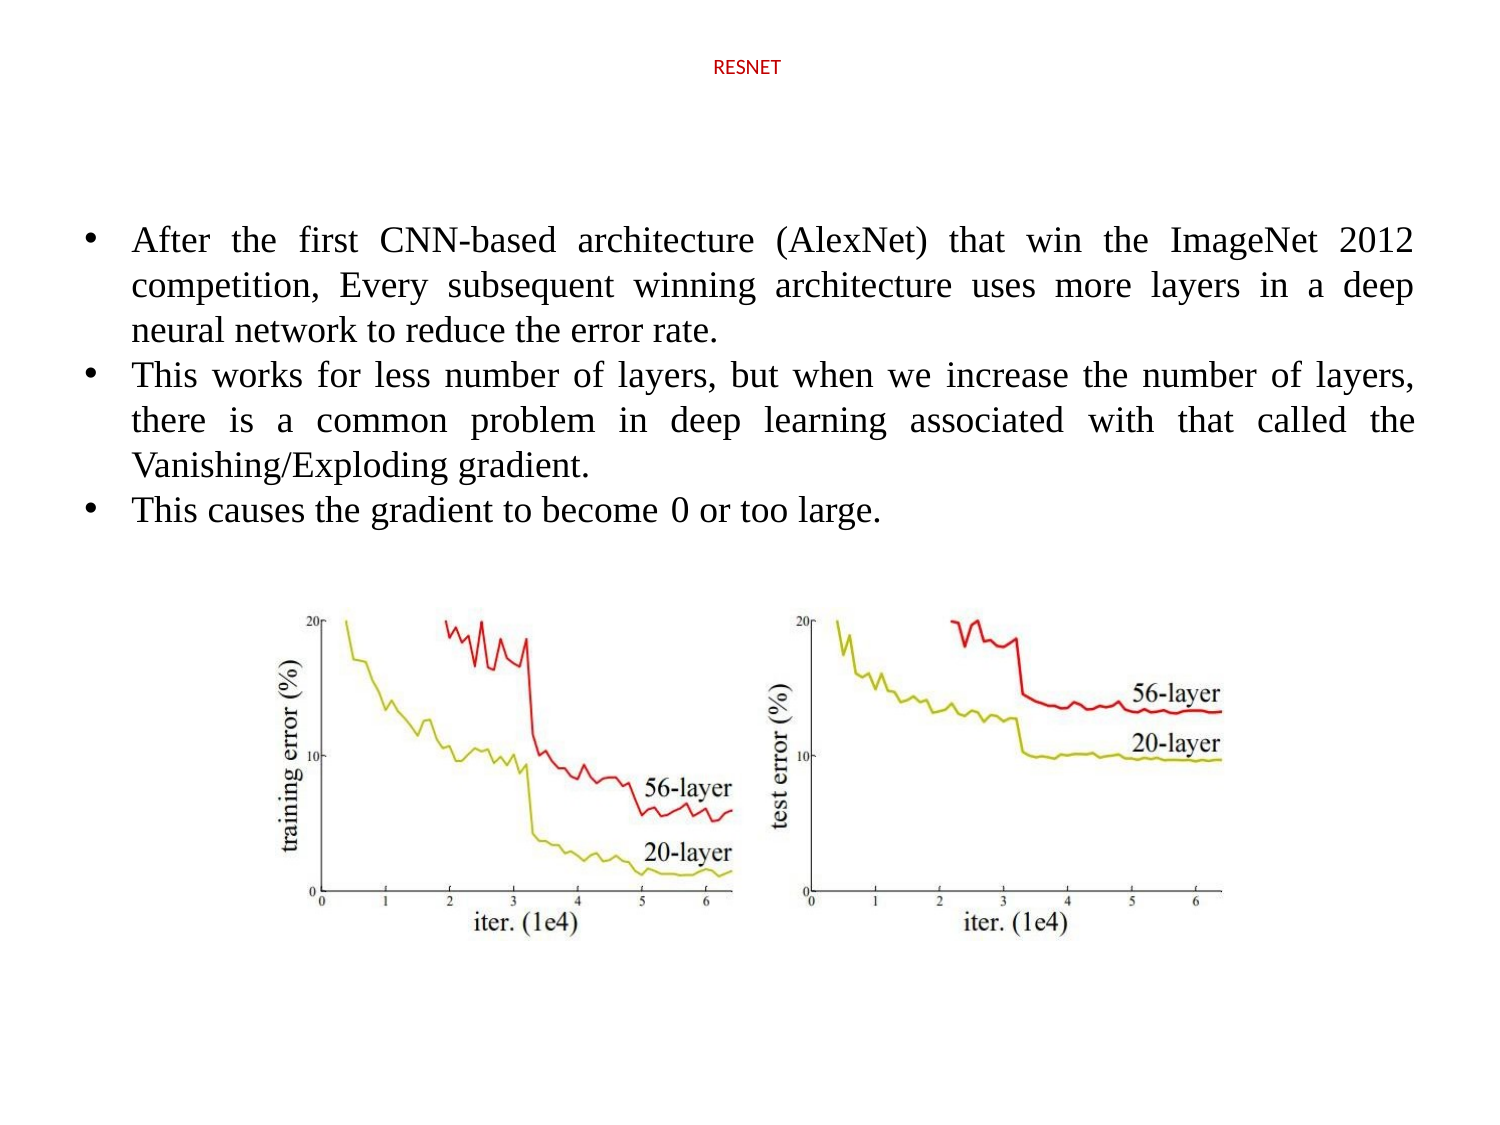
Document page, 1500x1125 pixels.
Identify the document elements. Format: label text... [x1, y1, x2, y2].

title RESNET [103, 0, 1397, 87]
text_box After the first CNN-based architecture (AlexNet) that win the ImageNet 2012 competition, Every subsequent winning architecture uses more layers in a deep neural network to reduce the error rate. This works for less number of layers, but when we increase the number of layers, there is a common problem in deep learning associated with that called the Vanishing/Exploding gradient. This causes the gradient to become 0 or too large. [69, 207, 1431, 538]
picture [274, 607, 1225, 941]
